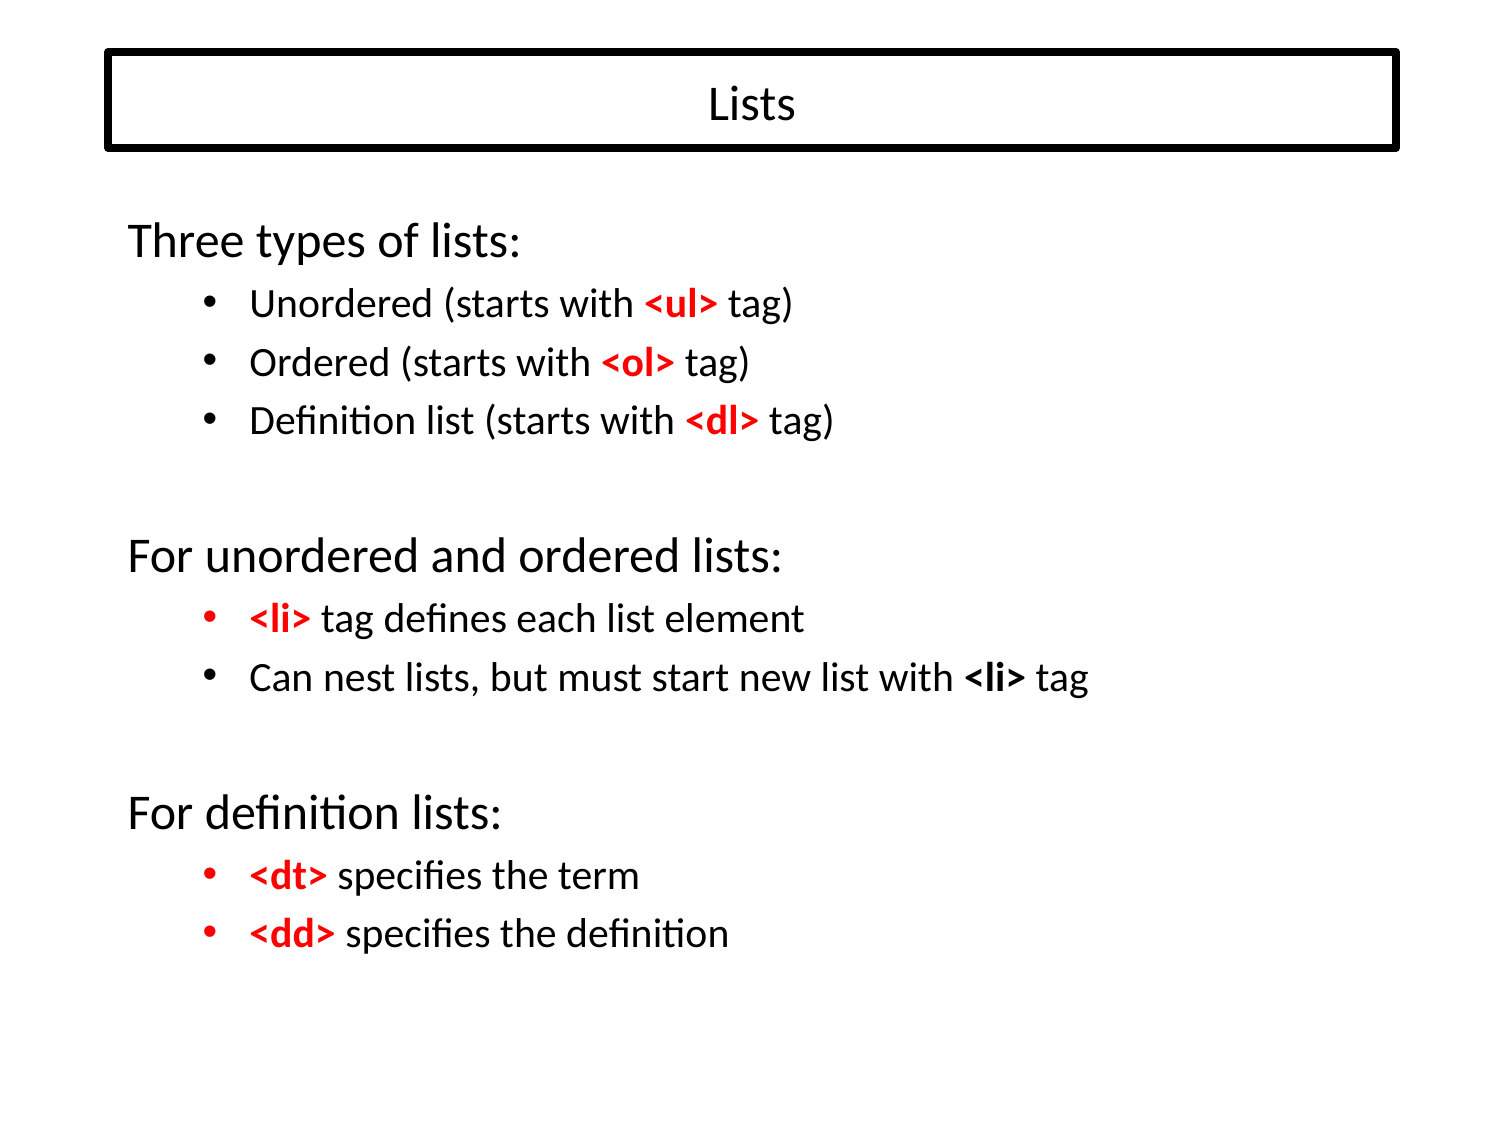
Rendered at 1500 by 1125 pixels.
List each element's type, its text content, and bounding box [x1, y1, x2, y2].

title Lists [104, 48, 1400, 152]
list Three types of lists: Unordered (starts with <ul> tag) Ordered (starts with <ol> tag) Definition list (starts with <dl> tag) For unordered and ordered lists: <li> tag defines each list element Can nest lists, but must start new list with <li> tag For definition lists: <dt> specifies the term <dd> specifies the definition [112, 200, 1388, 1025]
